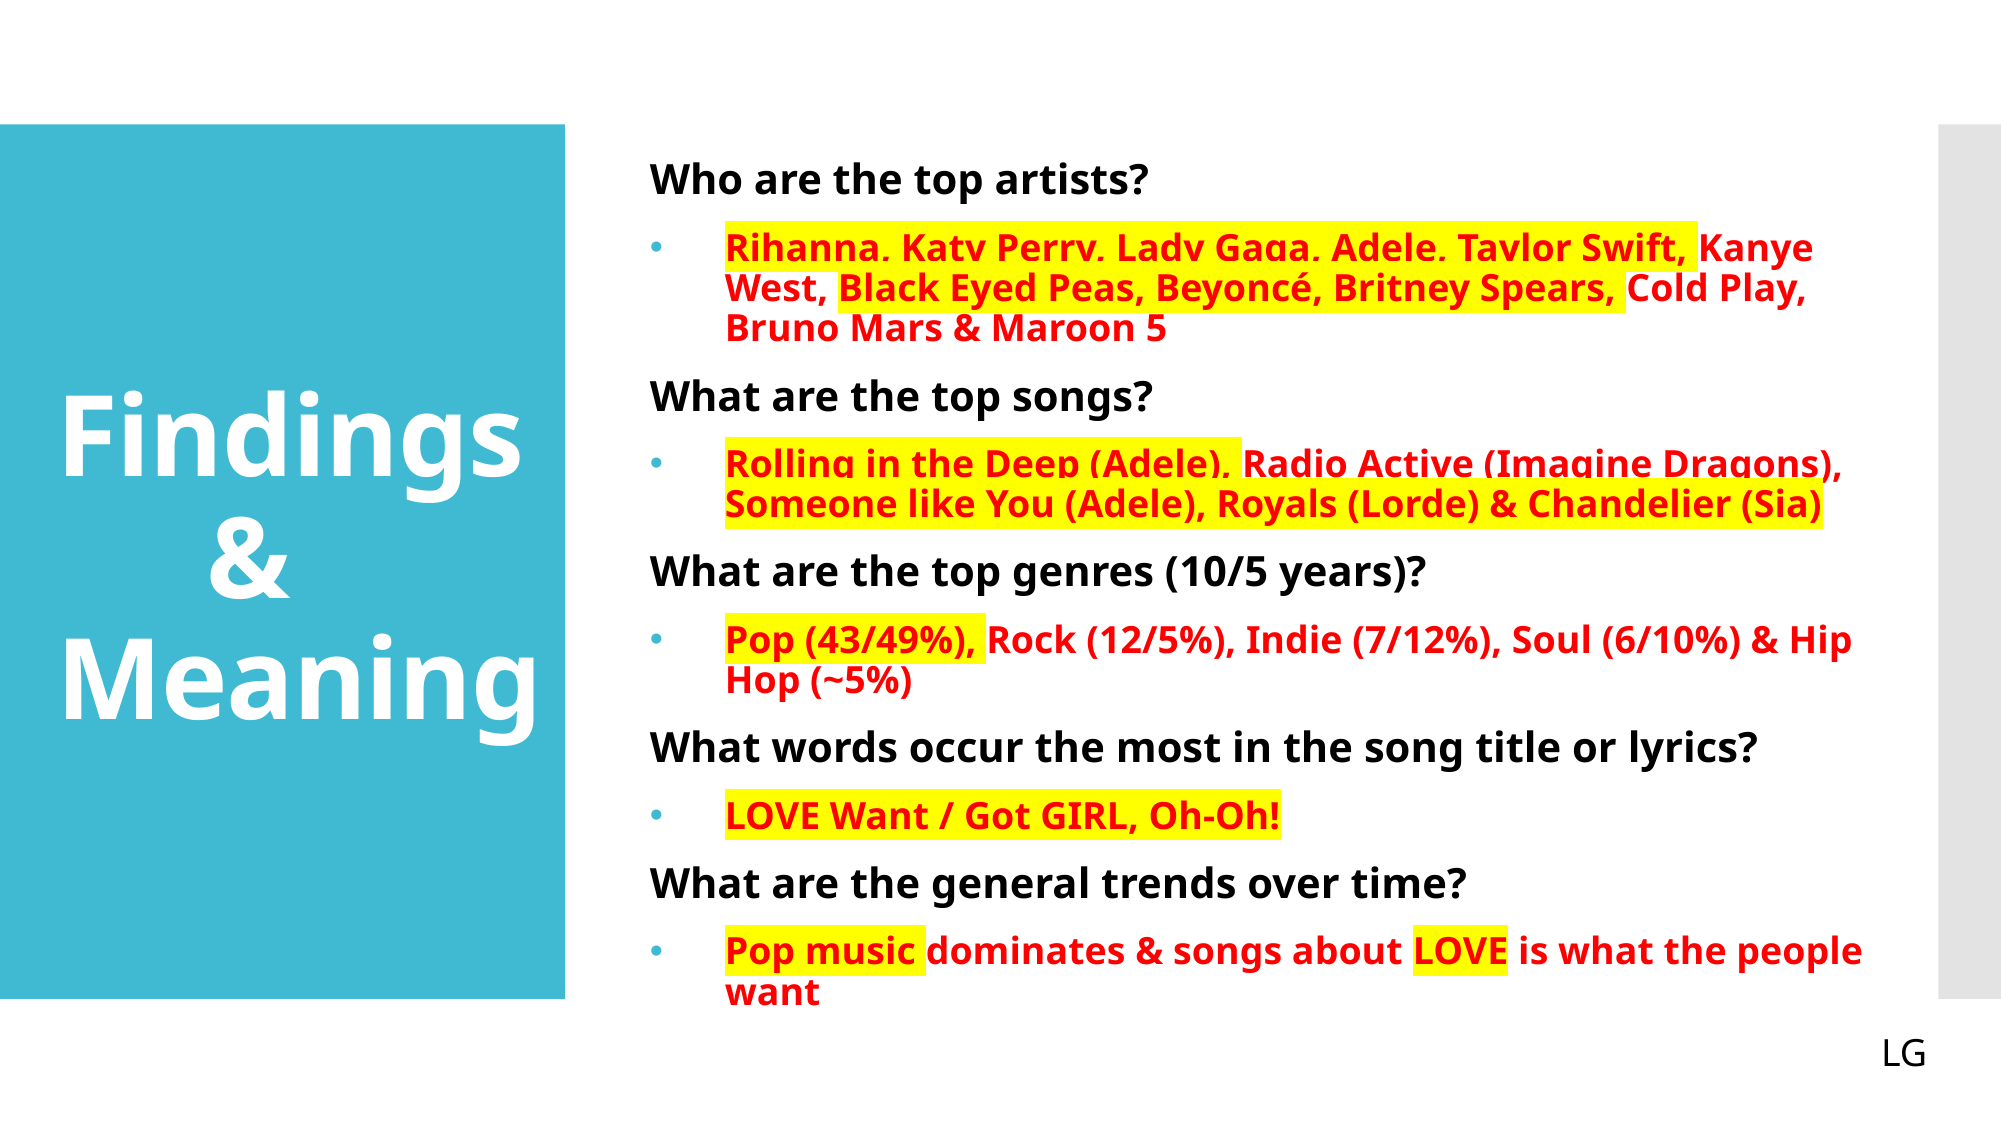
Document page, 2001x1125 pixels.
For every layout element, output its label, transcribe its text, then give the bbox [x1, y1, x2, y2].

title Findings & Meaning [41, 184, 566, 940]
text_box LG [1834, 1021, 1974, 1082]
list Who are the top artists? Rihanna, Katy Perry, Lady Gaga, Adele, Taylor Swift, Kanye West, Black Eyed Peas, Beyoncé, Britney Spears, Cold Play, Bruno Mars & Maroon 5 What are the top songs? Rolling in the Deep (Adele), Radio Active (Imagine Dragons), Someone like You (Adele), Royals (Lorde) & Chandelier (Sia) What are the top genres (10/5 years)? Pop (43/49%), Rock (12/5%), Indie (7/12%), Soul (6/10%) & Hip Hop (~5%) What words occur the most in the song title or lyrics? LOVE Want / Got GIRL, Oh-Oh! What are the general trends over time? Pop music dominates & songs about LOVE is what the people want [634, 130, 1942, 971]
